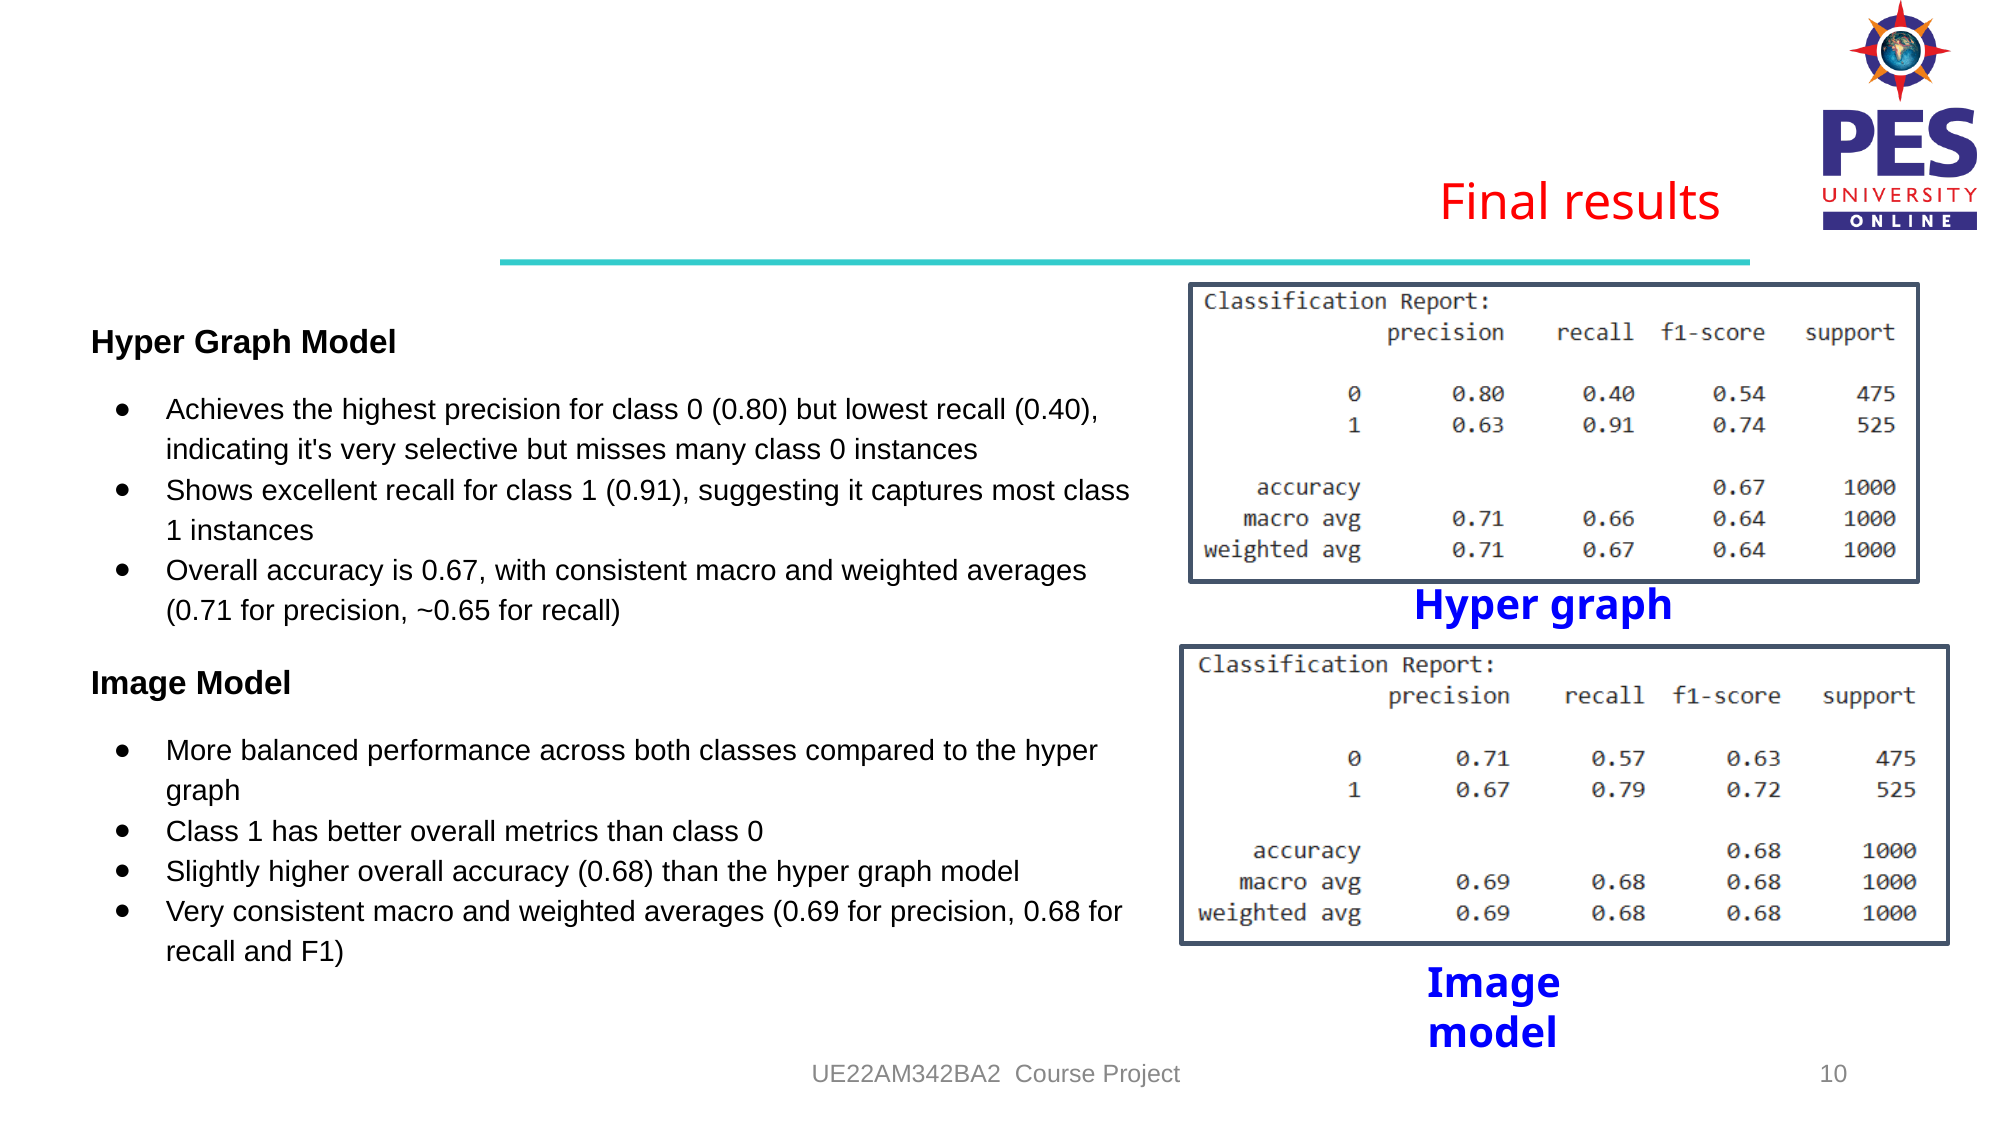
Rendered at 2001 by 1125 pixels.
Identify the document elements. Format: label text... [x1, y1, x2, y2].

picture [1192, 286, 1916, 580]
picture [1183, 648, 1946, 942]
slide_number ‹#› [1412, 1042, 1863, 1103]
text_box Hyper Graph Model Achieves the highest precision for class 0 (0.80) but lowest recall (0.40), indicating it's very selective but misses many class 0 instances Shows excellent recall for class 1 (0.91), suggesting it captures most class 1 instances Overall accuracy is 0.67, with consistent macro and weighted averages (0.71 for precision, ~0.65 for recall) Image Model More balanced performance across both classes compared to the hyper graph Class 1 has better overall metrics than class 0 Slightly higher overall accuracy (0.68) than the hyper graph model Very consistent macro and weighted averages (0.69 for precision, 0.68 for recall and F1) [75, 299, 1159, 1003]
text_box Image model [1412, 951, 1717, 1071]
text_box Final results [474, 162, 1763, 238]
text_box Hyper graph [1398, 586, 1692, 644]
footer UE22AM342BA2 Course Project [662, 1042, 1338, 1103]
picture [1823, 0, 1977, 230]
text_box [500, 259, 1750, 266]
